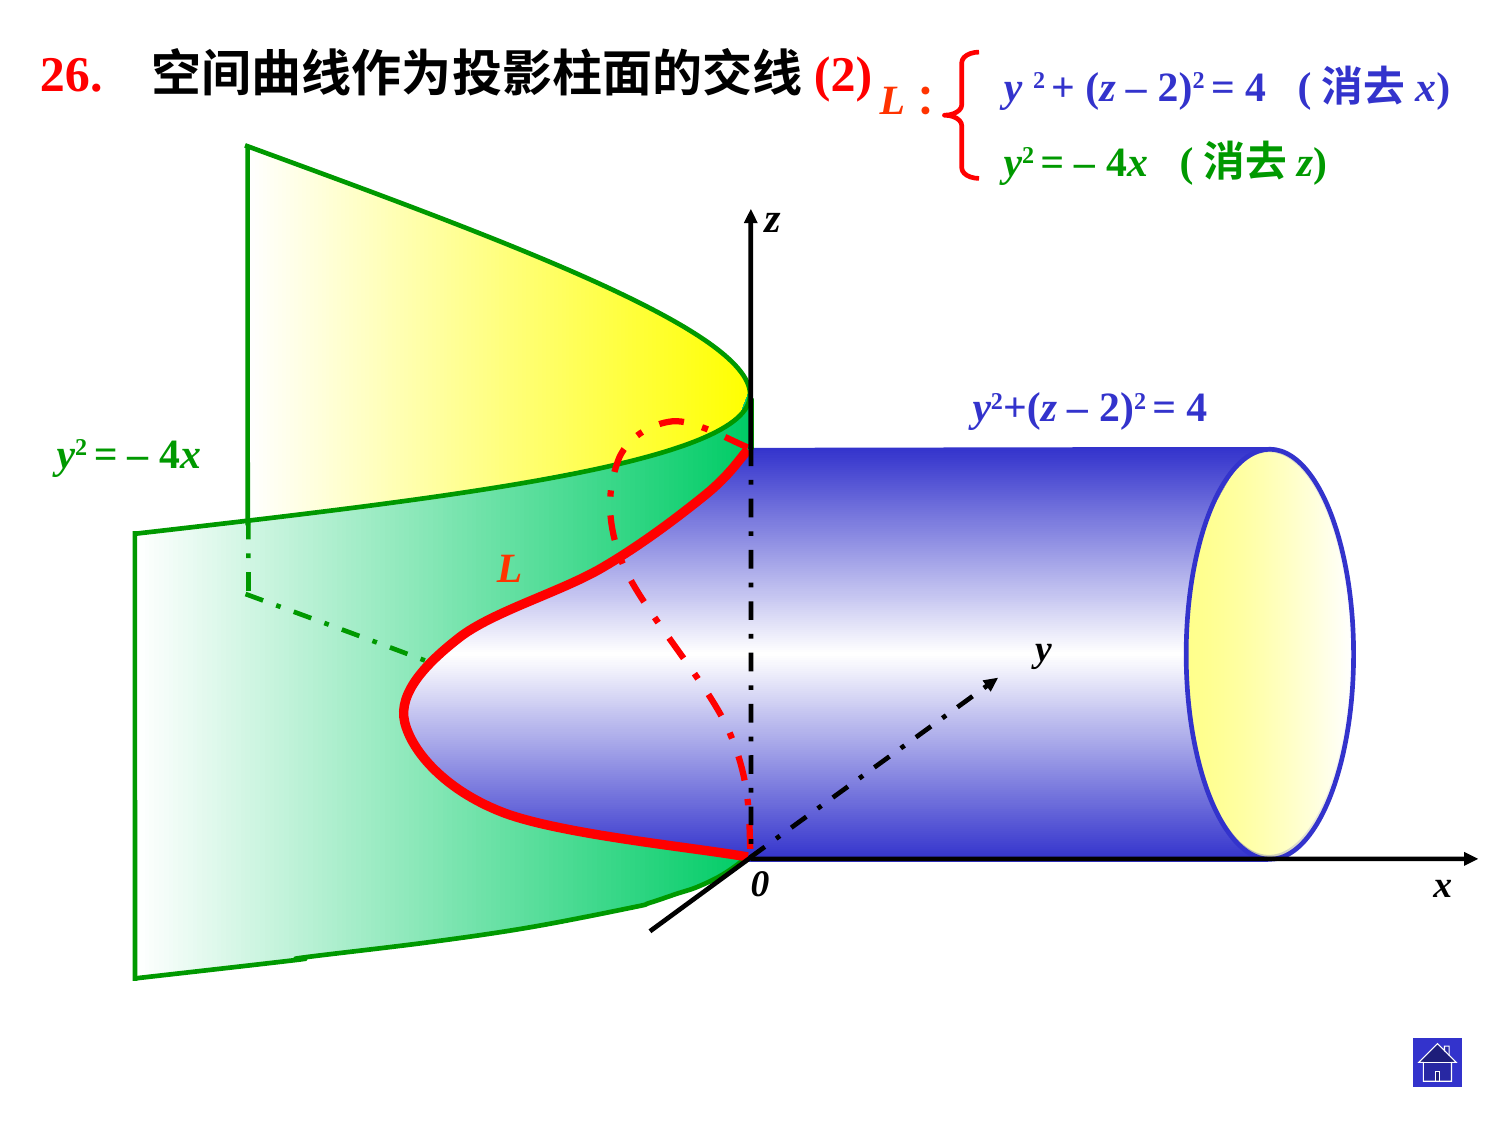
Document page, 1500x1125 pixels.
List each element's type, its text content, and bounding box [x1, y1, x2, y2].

text_box [944, 52, 980, 179]
text_box y2 = – 4x (消去z) [988, 126, 1342, 181]
text_box y 2 + (z – 2)2 = 4 (消去x) [989, 52, 1465, 117]
text_box L： [864, 66, 961, 131]
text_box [649, 183, 1479, 932]
text_box y2 = – 4x [41, 419, 129, 484]
title 26. 空间曲线作为投影柱面的交线(2) [24, 24, 892, 117]
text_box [134, 145, 768, 982]
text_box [405, 447, 644, 862]
text_box [1412, 1037, 1463, 1088]
